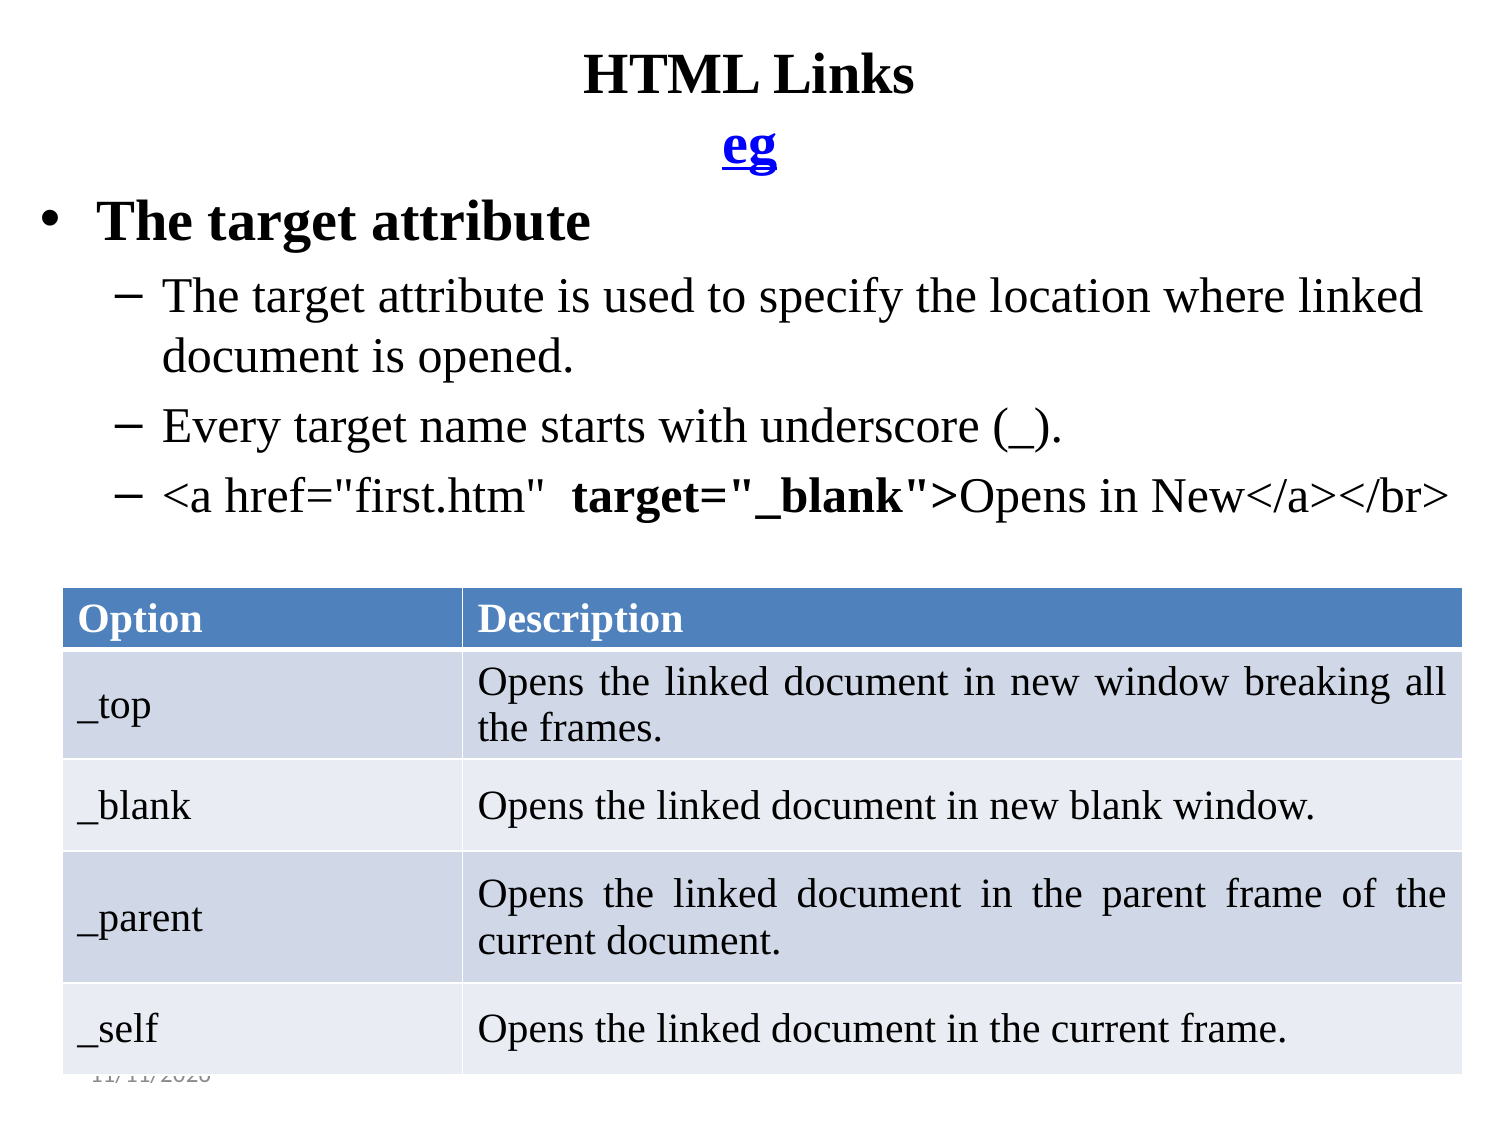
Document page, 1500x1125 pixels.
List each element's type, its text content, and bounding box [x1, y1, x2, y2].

table_header Description [463, 588, 1462, 647]
list The target attribute The target attribute is used to specify the location where linked document is opened. Every target name starts with underscore (_). <a href="first.htm" target="_blank">Opens in New</a></br> [24, 174, 1475, 563]
table_cell _top [63, 652, 462, 758]
title HTML Links eg [75, 75, 1425, 174]
table_cell Opens the linked document in new blank window. [463, 760, 1462, 850]
table_cell Opens the linked document in new window breaking all the frames. [463, 652, 1462, 758]
table_cell _blank [63, 760, 462, 850]
table_header Option [63, 588, 462, 647]
table_cell _self [63, 984, 462, 1074]
table_cell Opens the linked document in the current frame. [463, 984, 1462, 1074]
table_cell Opens the linked document in the parent frame of the current document. [463, 852, 1462, 982]
table_cell _parent [63, 852, 462, 982]
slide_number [75, 1042, 425, 1103]
